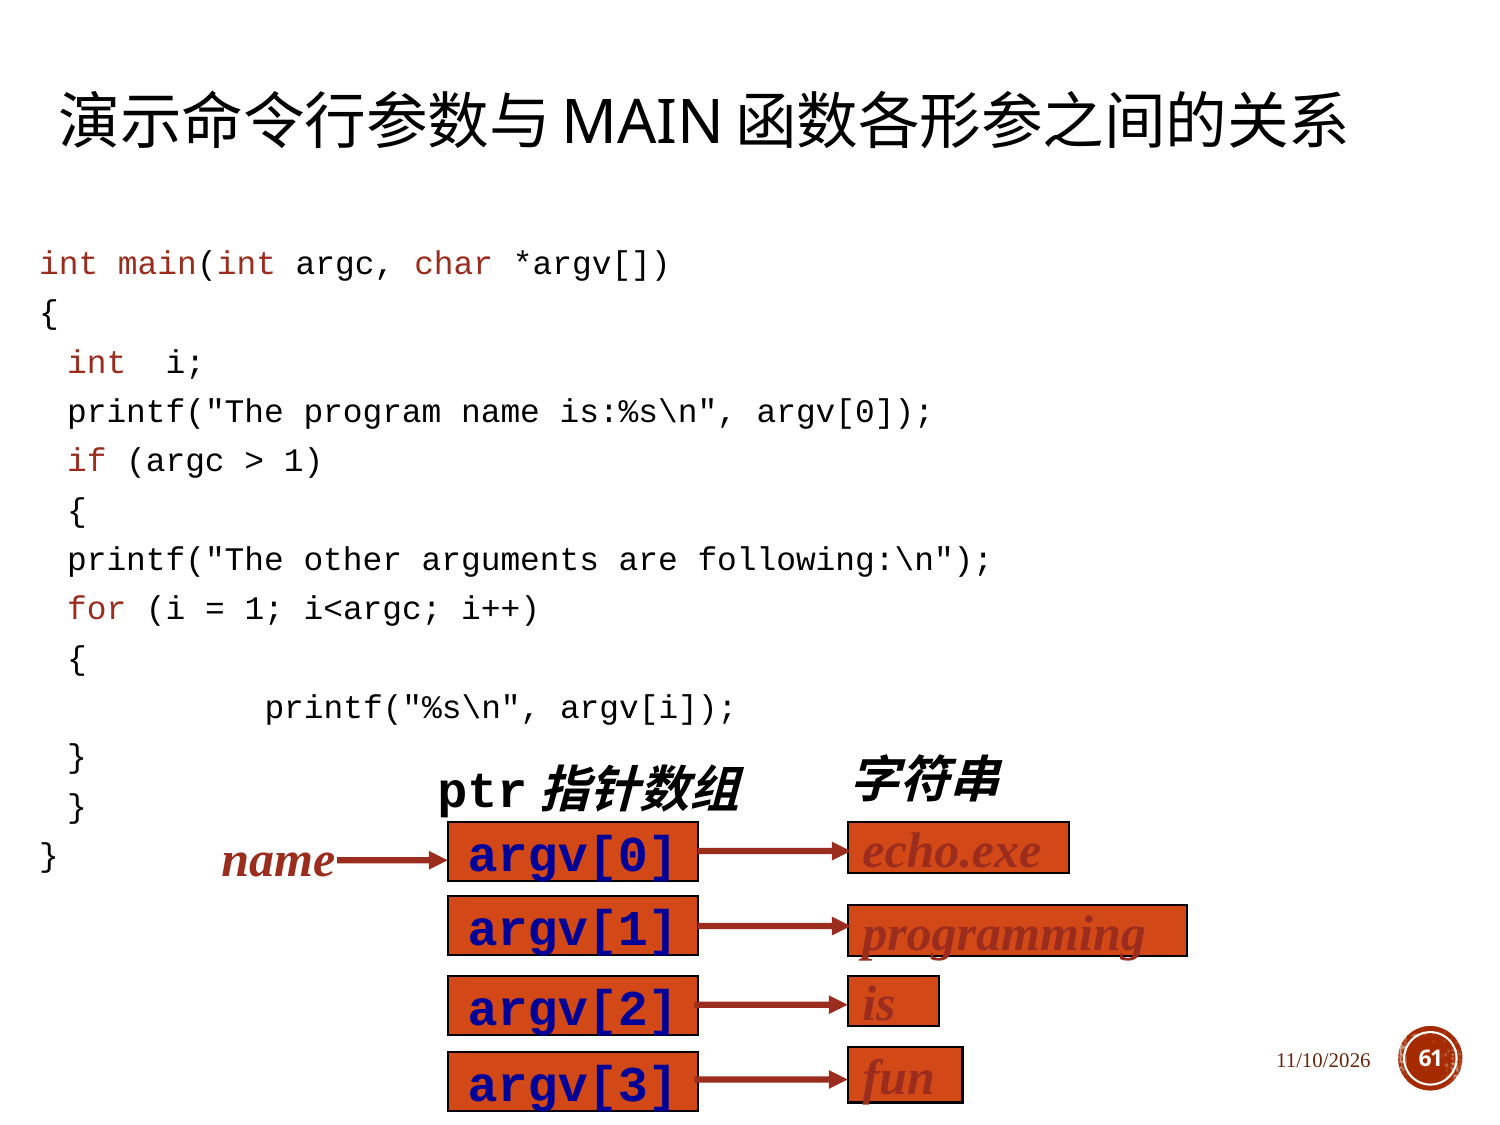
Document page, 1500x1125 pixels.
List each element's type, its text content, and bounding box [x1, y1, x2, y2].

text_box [206, 740, 1188, 1109]
title 演示命令行参数与main函数各形参之间的关系 [43, 54, 1426, 193]
slide_number 61 [1391, 1028, 1471, 1089]
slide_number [1187, 1028, 1386, 1089]
list int main(int argc, char *argv[]) { int i; printf("The program name is:%s\n", argv[0]); if (argc > 1) { printf("The other arguments are following:\n"); for (i = 1; i<argc; i++) { printf("%s\n", argv[i]); } } } [24, 243, 1472, 882]
